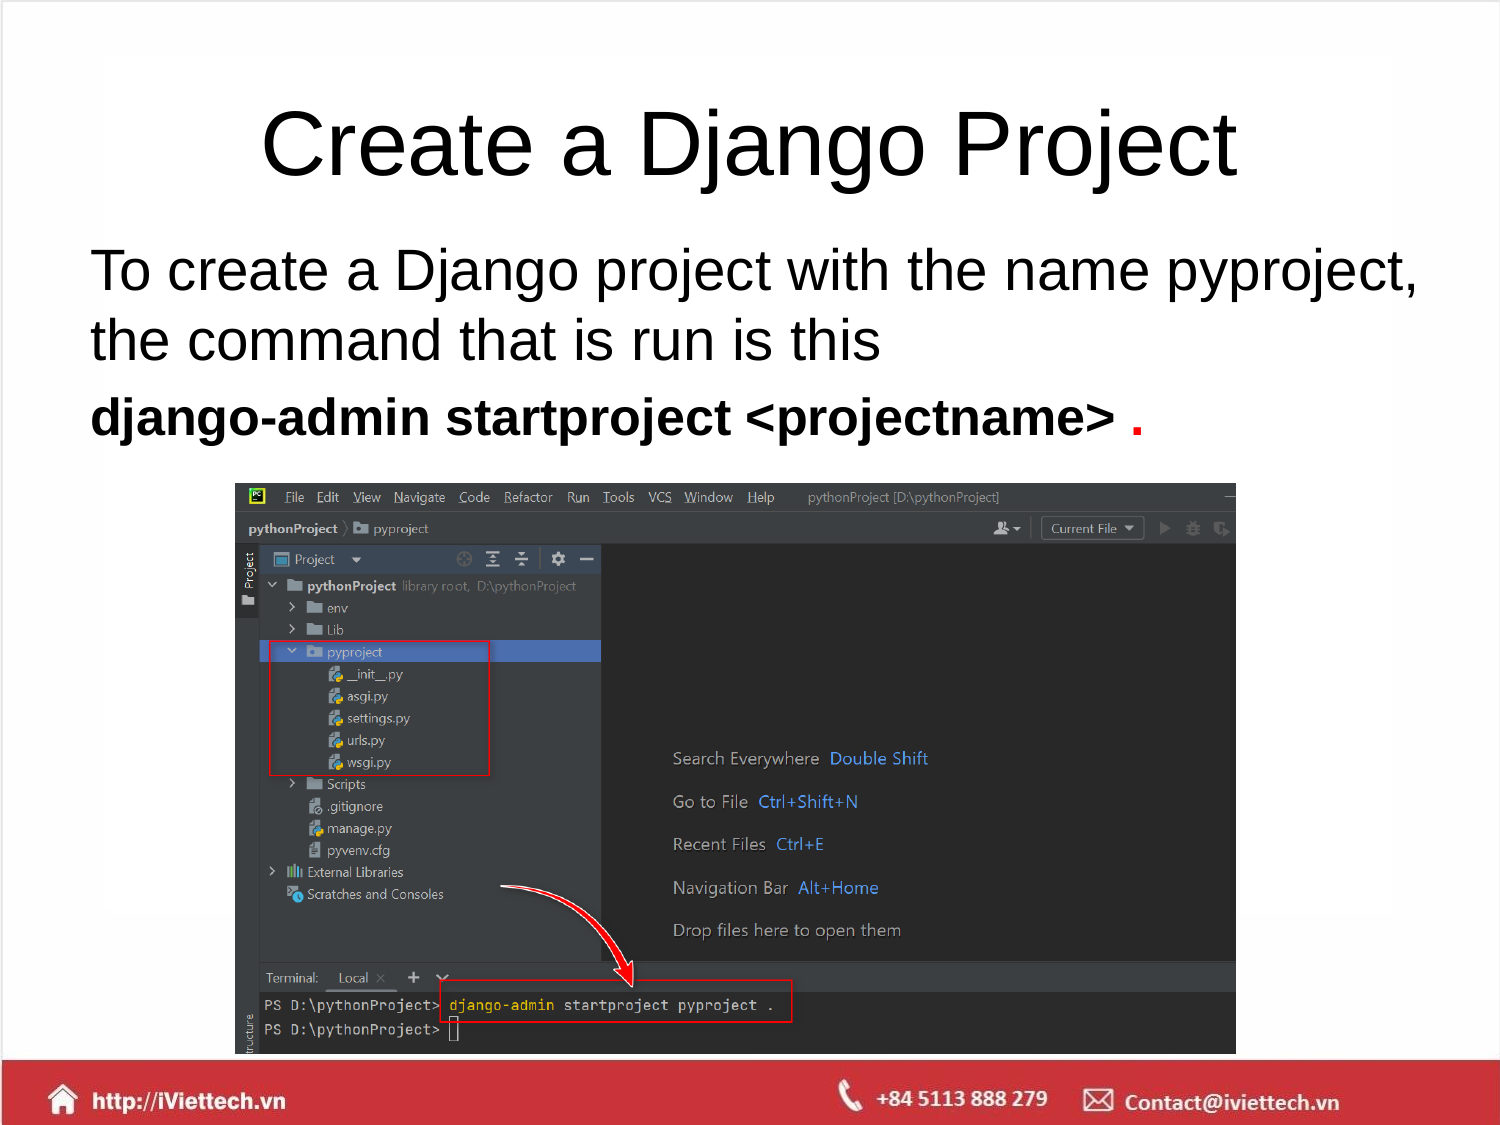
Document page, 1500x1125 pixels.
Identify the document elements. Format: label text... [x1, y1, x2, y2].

title Create a Django Project [75, 45, 1425, 224]
picture [0, 0, 1500, 1125]
list To create a Django project with the name pyproject, the command that is run is this django-admin startproject <projectname> . [75, 224, 1500, 1005]
